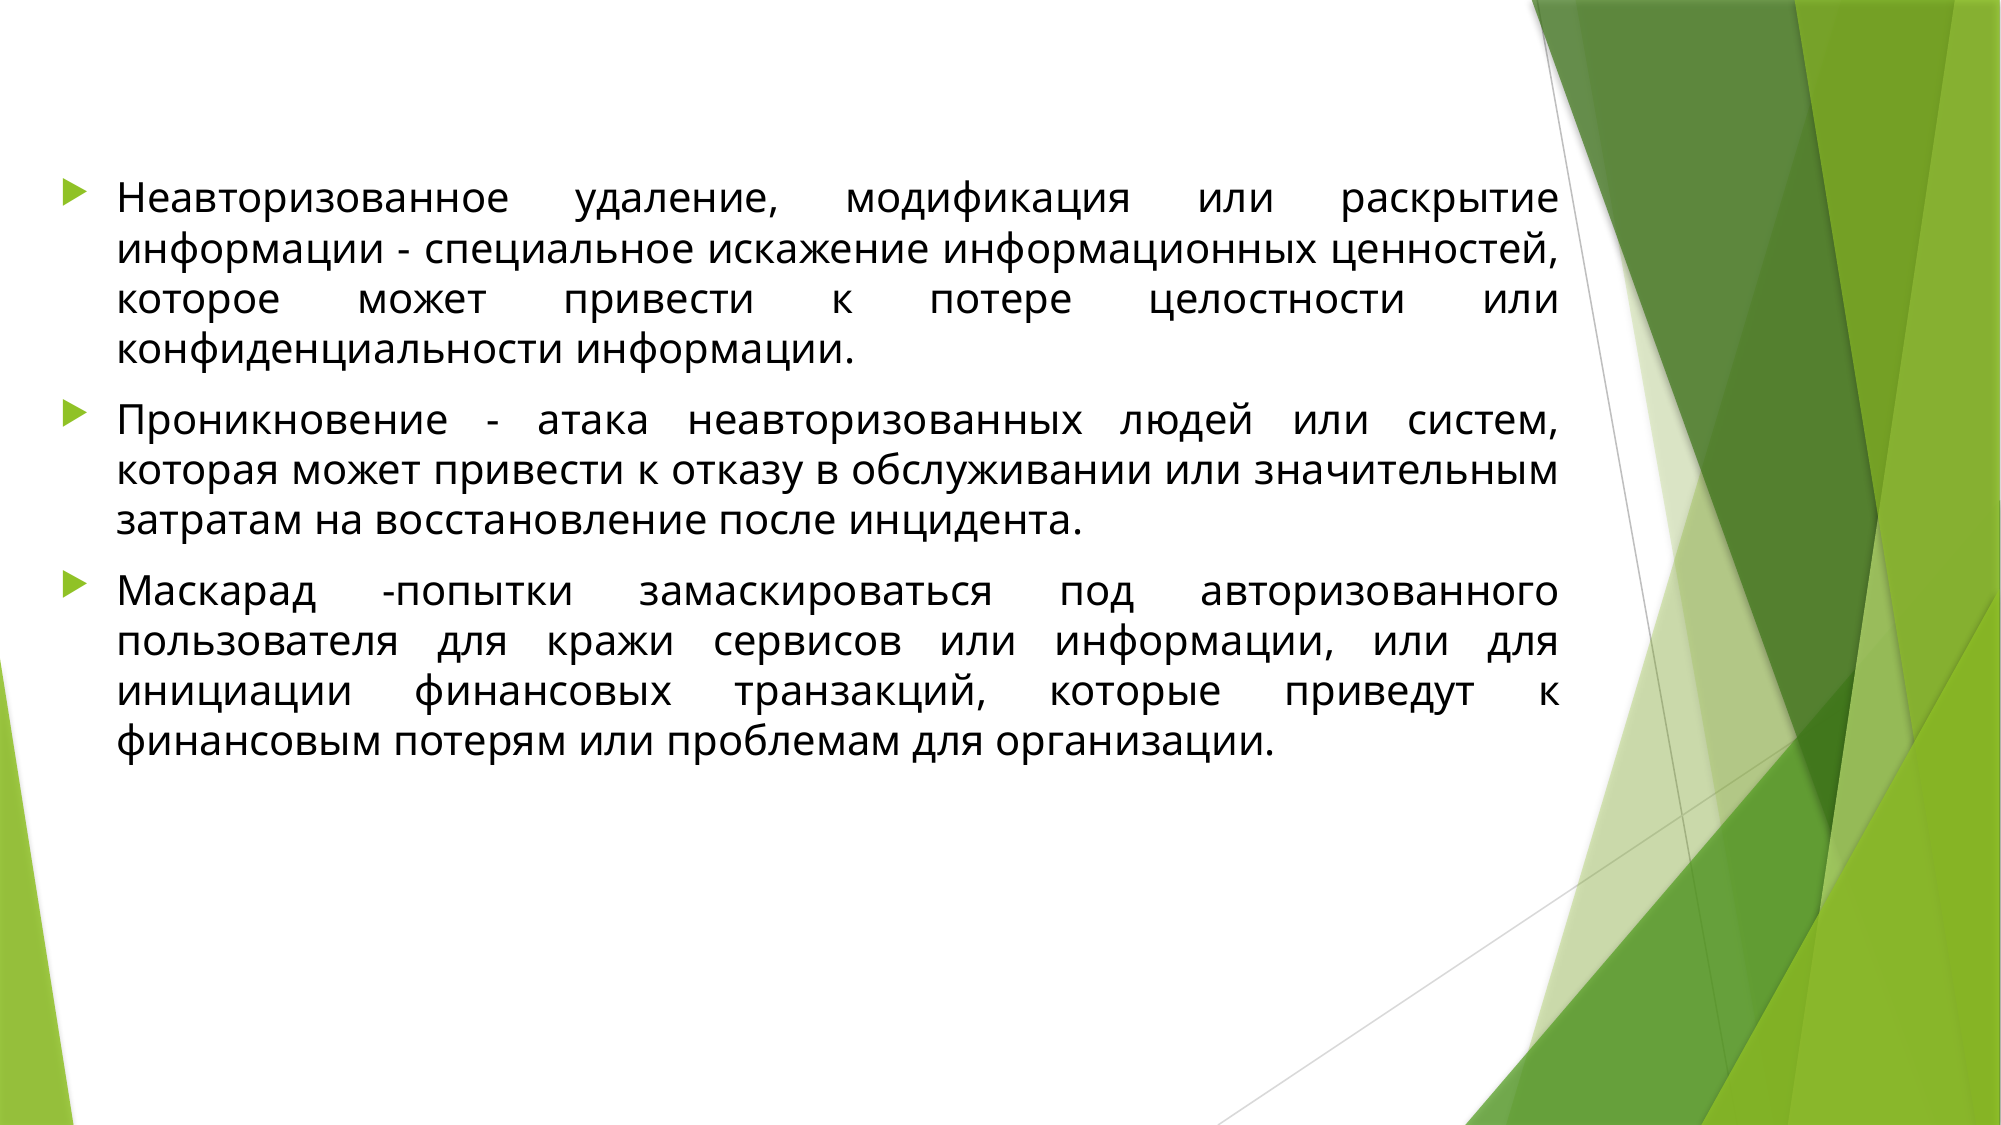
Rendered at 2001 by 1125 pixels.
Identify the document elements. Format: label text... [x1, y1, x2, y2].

list Неавторизованное удаление, модификация или раскрытие информации - специальное искажение информационных ценностей, которое может привести к потере целостности или конфиденциальности информации. Проникновение - атака неавторизованных людей или систем, которая может привести к отказу в обслуживании или значительным затратам на восстановление после инцидента. Маскарад -попытки замаскироваться под авторизованного пользователя для кражи сервисов или информации, или для инициации финансовых транзакций, которые приведут к финансовым потерям или проблемам для организации. [44, 163, 1575, 890]
